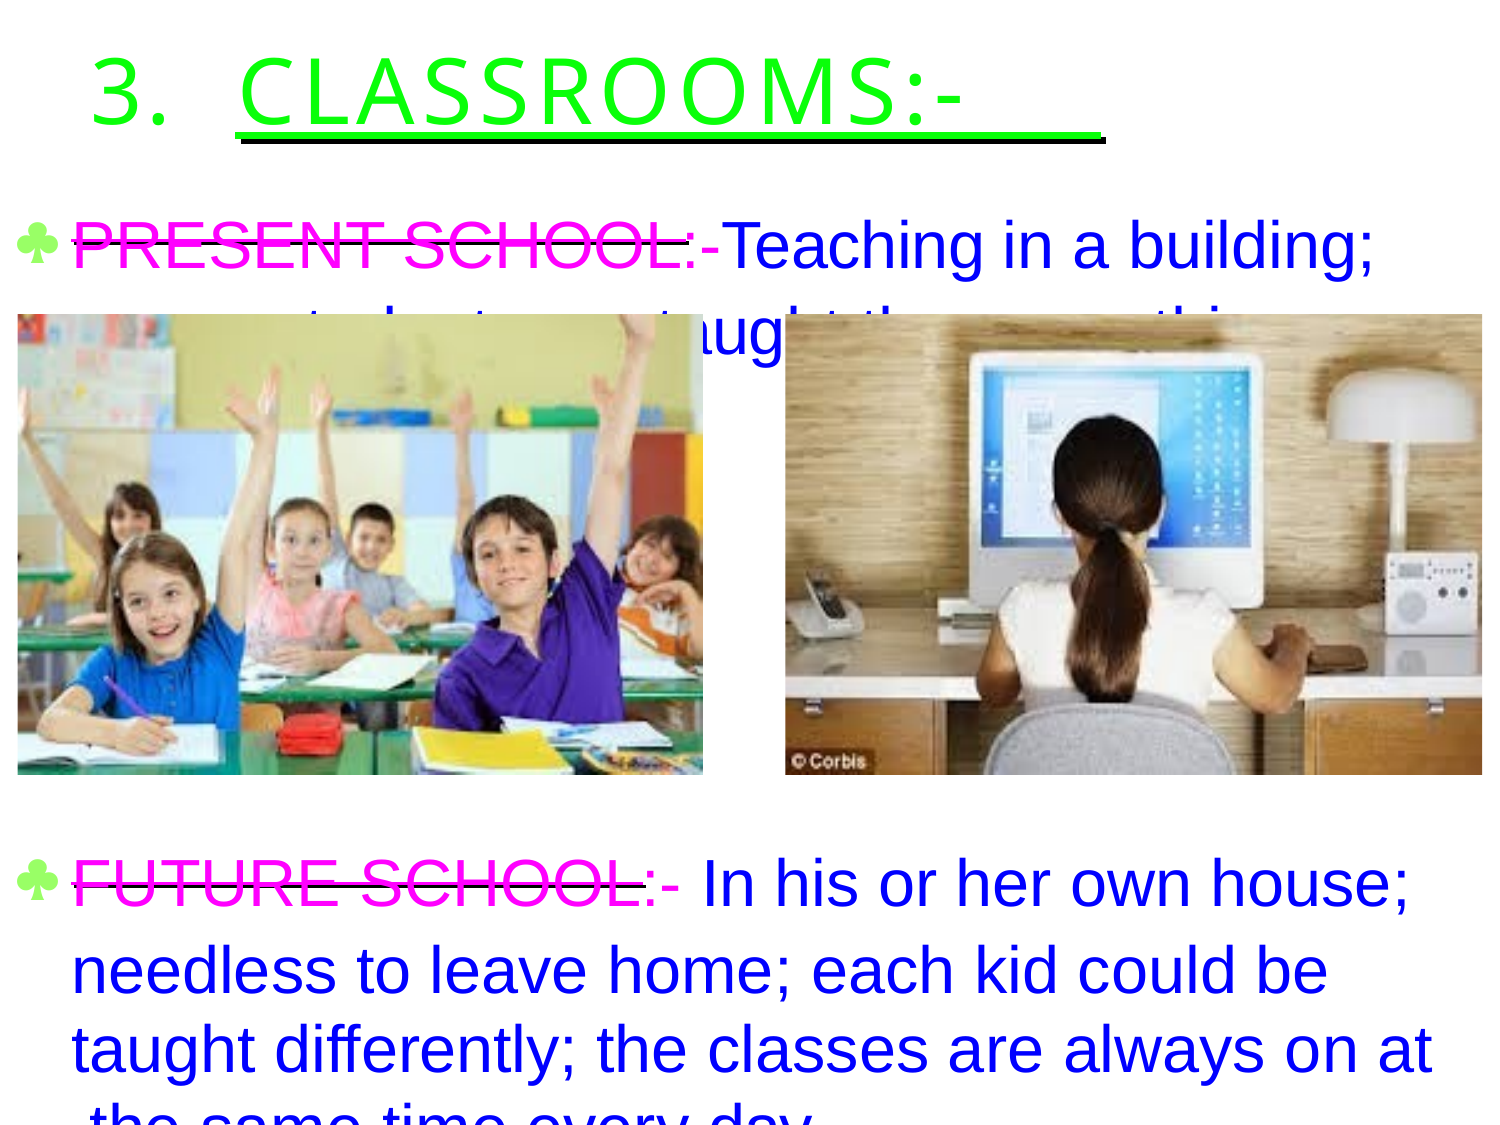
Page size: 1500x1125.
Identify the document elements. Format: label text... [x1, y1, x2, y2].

text_box [17, 314, 703, 775]
text_box  FUTURE SCHOOL:- In his or her own house; needless to leave home; each kid could be taught differently; the classes are always on at the same time every day. [6, 809, 1442, 1125]
title 3. CLASSROOMS:- [87, 30, 1095, 166]
text_box  PRESENT SCHOOL:-Teaching in a building; many students are taught the same thing [6, 166, 1396, 368]
text_box [785, 314, 1483, 775]
